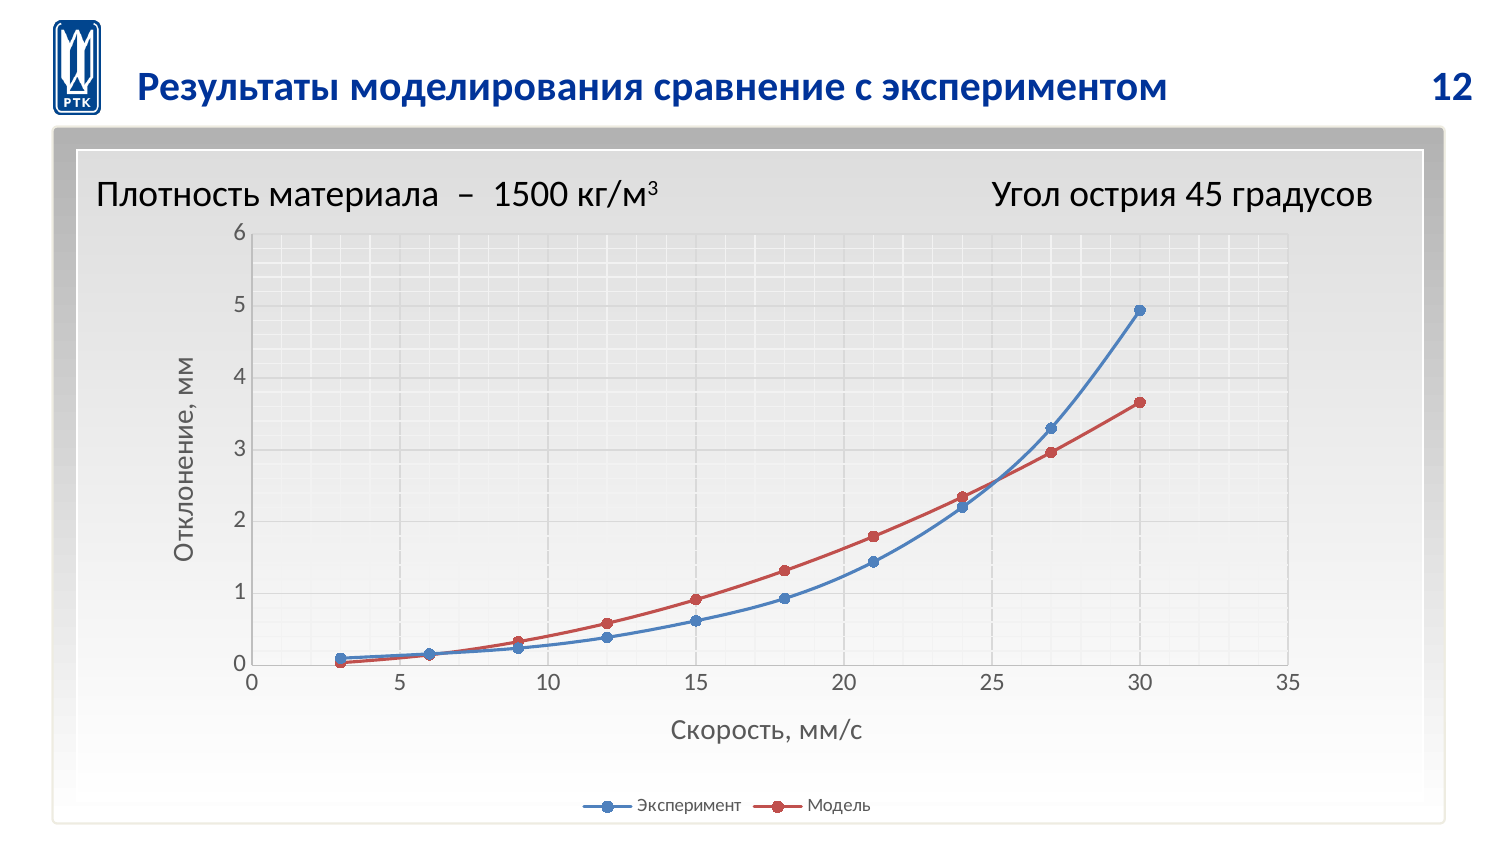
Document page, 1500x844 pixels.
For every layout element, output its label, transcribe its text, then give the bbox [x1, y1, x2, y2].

picture [53, 20, 101, 115]
text_box Угол острия 45 градусов [976, 161, 1389, 222]
text_box Результаты моделирования сравнение с экспериментом [122, 51, 1415, 117]
text_box Плотность материала – 1500 кг/м3 [81, 161, 674, 222]
chart [135, 208, 1325, 823]
text_box 12 [1415, 51, 1500, 117]
